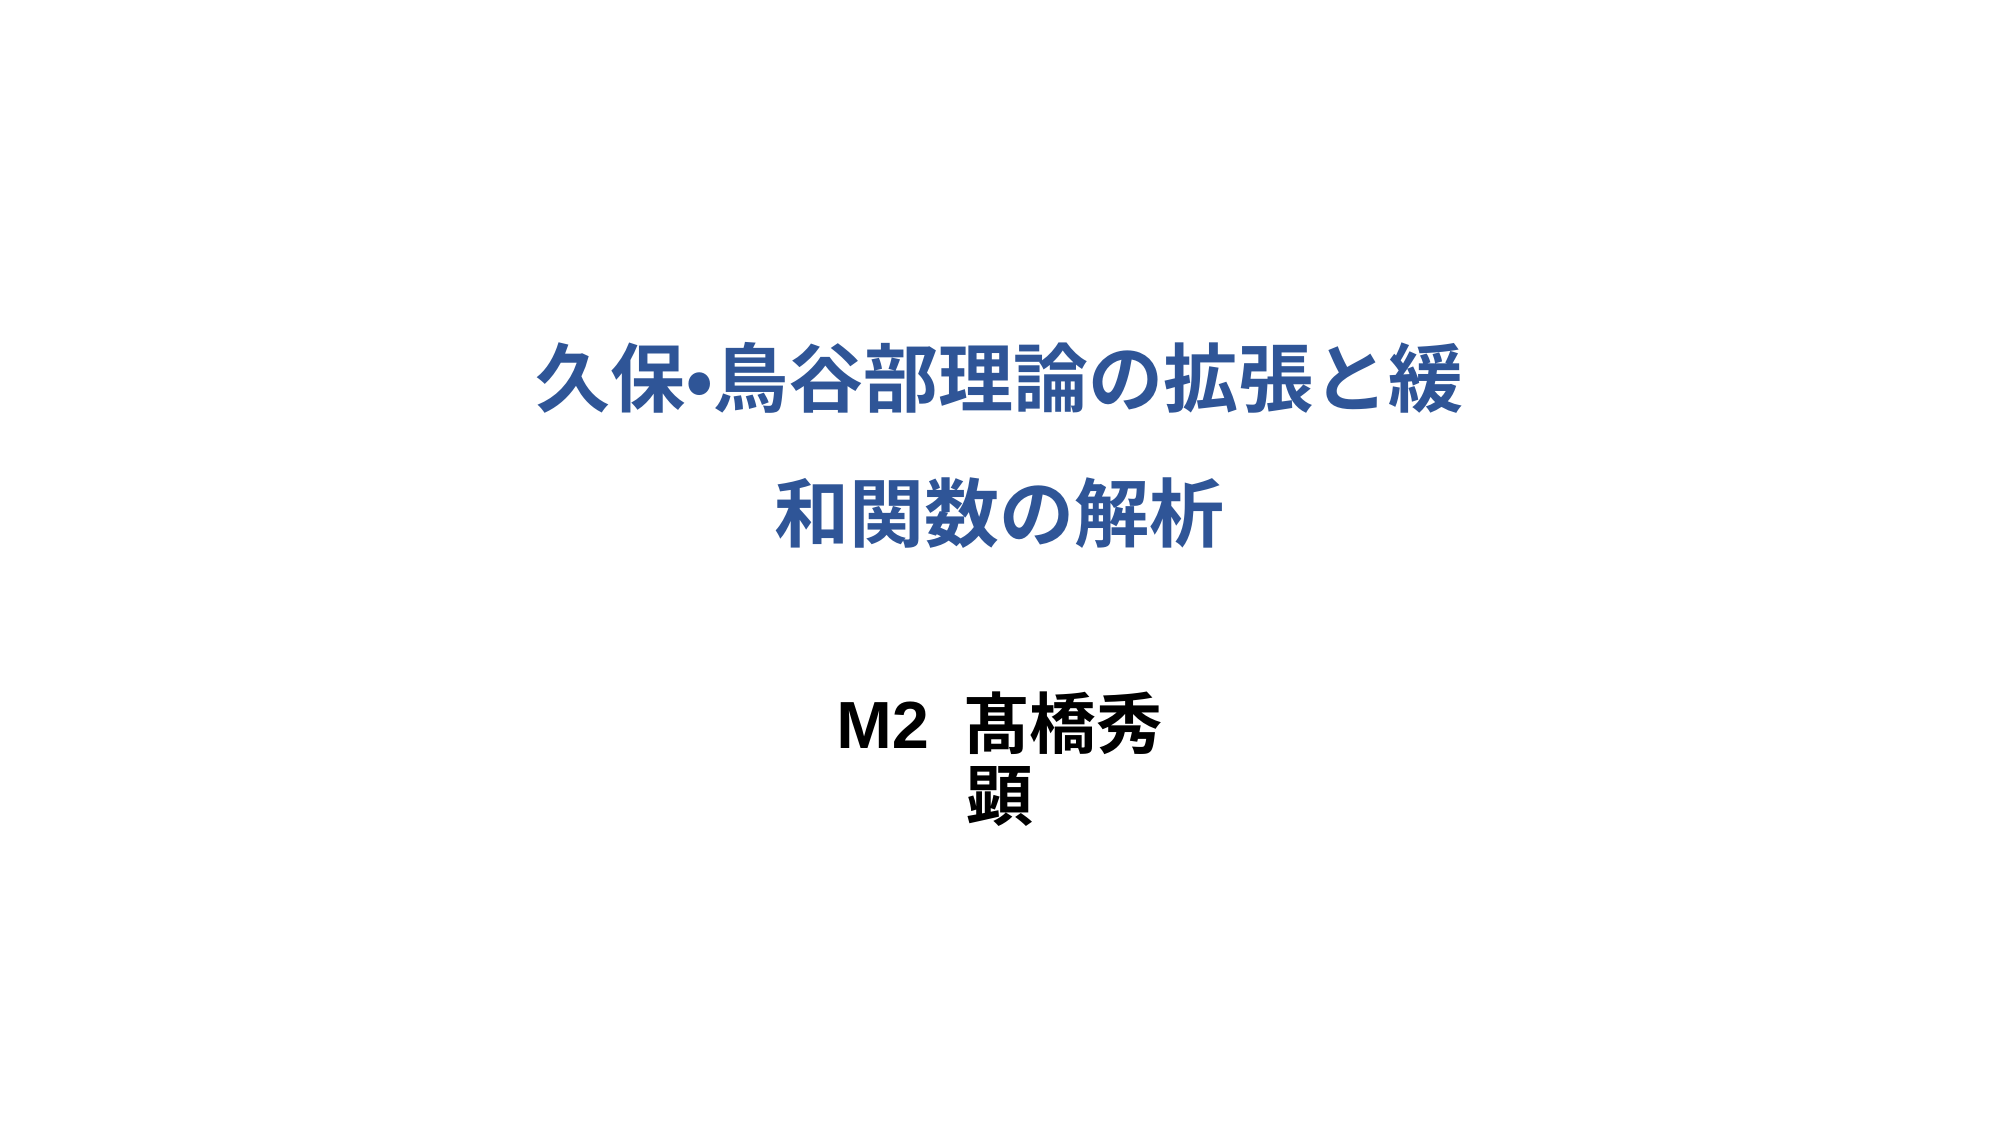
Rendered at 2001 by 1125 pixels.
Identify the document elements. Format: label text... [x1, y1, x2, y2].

title 久保・鳥谷部理論の拡張と緩和関数の解析 [502, 325, 1498, 564]
subtitle M2 髙橋秀顕 [796, 683, 1204, 759]
